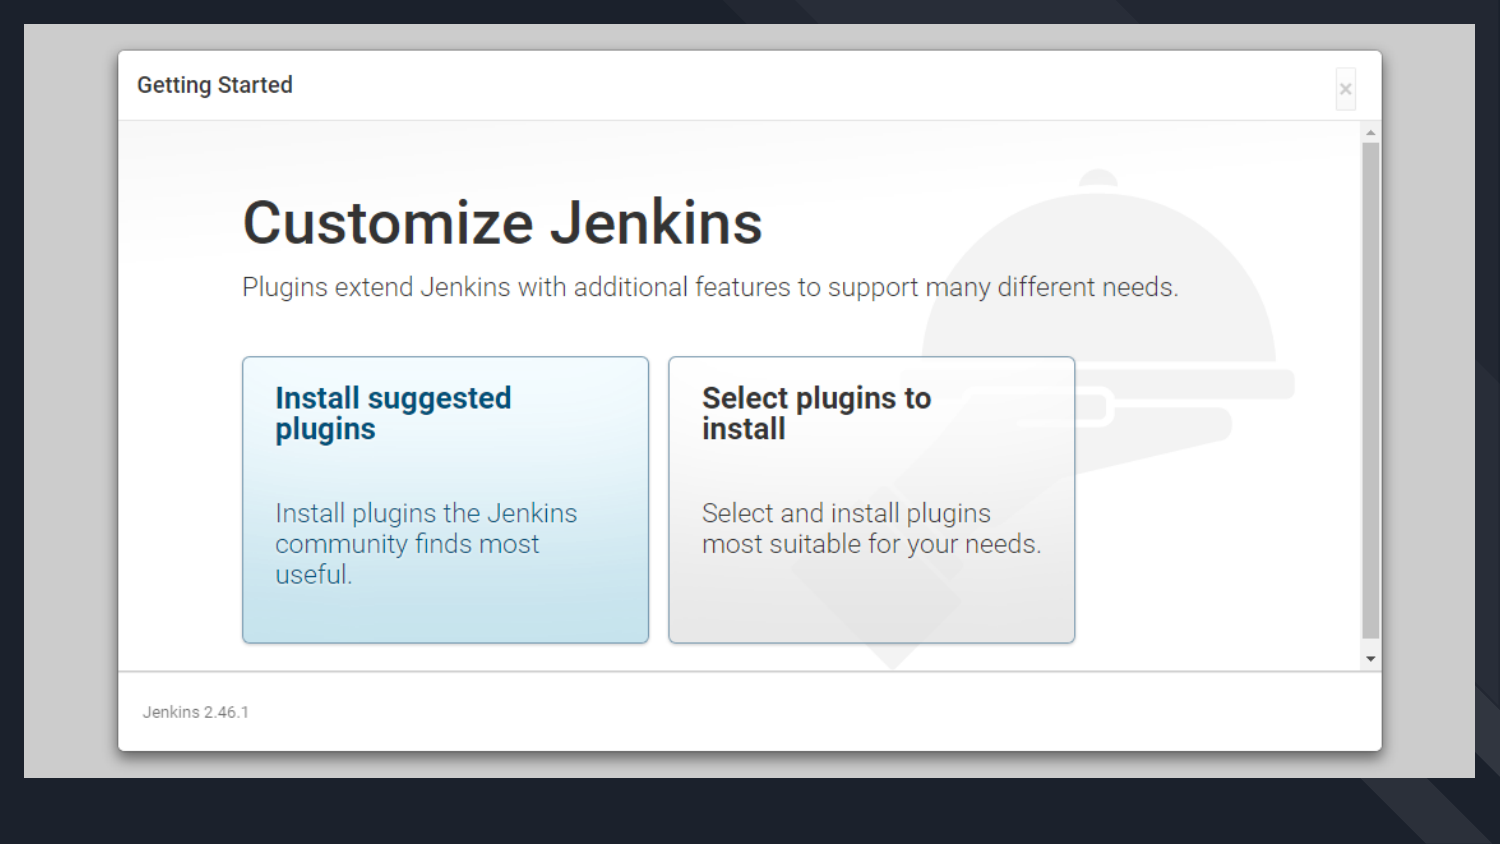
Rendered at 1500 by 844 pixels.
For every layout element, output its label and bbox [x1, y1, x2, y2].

picture [24, 24, 1476, 778]
